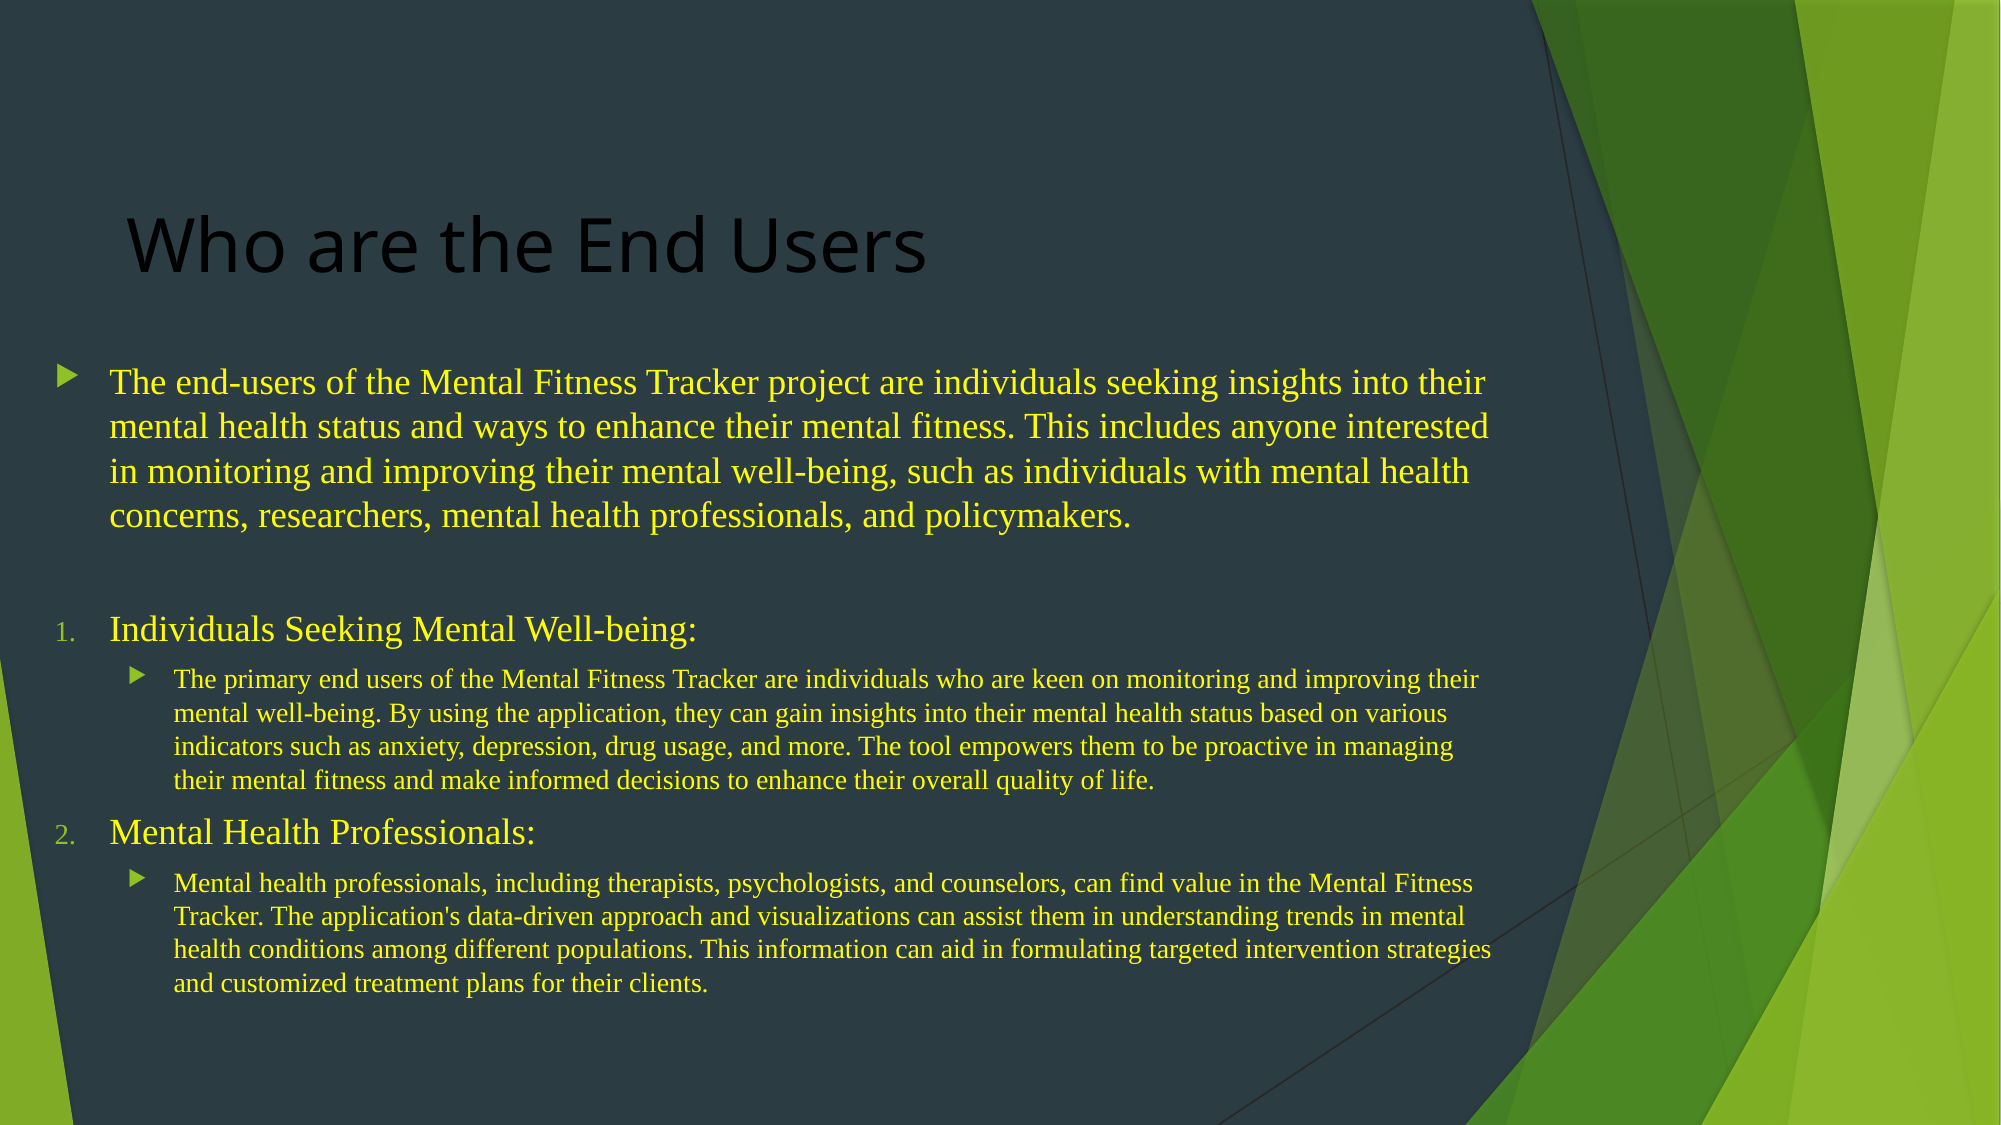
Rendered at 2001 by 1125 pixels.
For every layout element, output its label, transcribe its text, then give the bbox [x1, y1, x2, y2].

list The end-users of the Mental Fitness Tracker project are individuals seeking insights into their mental health status and ways to enhance their mental fitness. This includes anyone interested in monitoring and improving their mental well-being, such as individuals with mental health concerns, researchers, mental health professionals, and policymakers. Individuals Seeking Mental Well-being: The primary end users of the Mental Fitness Tracker are individuals who are keen on monitoring and improving their mental well-being. By using the application, they can gain insights into their mental health status based on various indicators such as anxiety, depression, drug usage, and more. The tool empowers them to be proactive in managing their mental fitness and make informed decisions to enhance their overall quality of life. Mental Health Professionals: Mental health professionals, including therapists, psychologists, and counselors, can find value in the Mental Fitness Tracker. The application's data-driven approach and visualizations can assist them in understanding trends in mental health conditions among different populations. This information can aid in formulating targeted intervention strategies and customized treatment plans for their clients. [39, 288, 1522, 1025]
title Who are the End Users [111, 99, 1522, 288]
